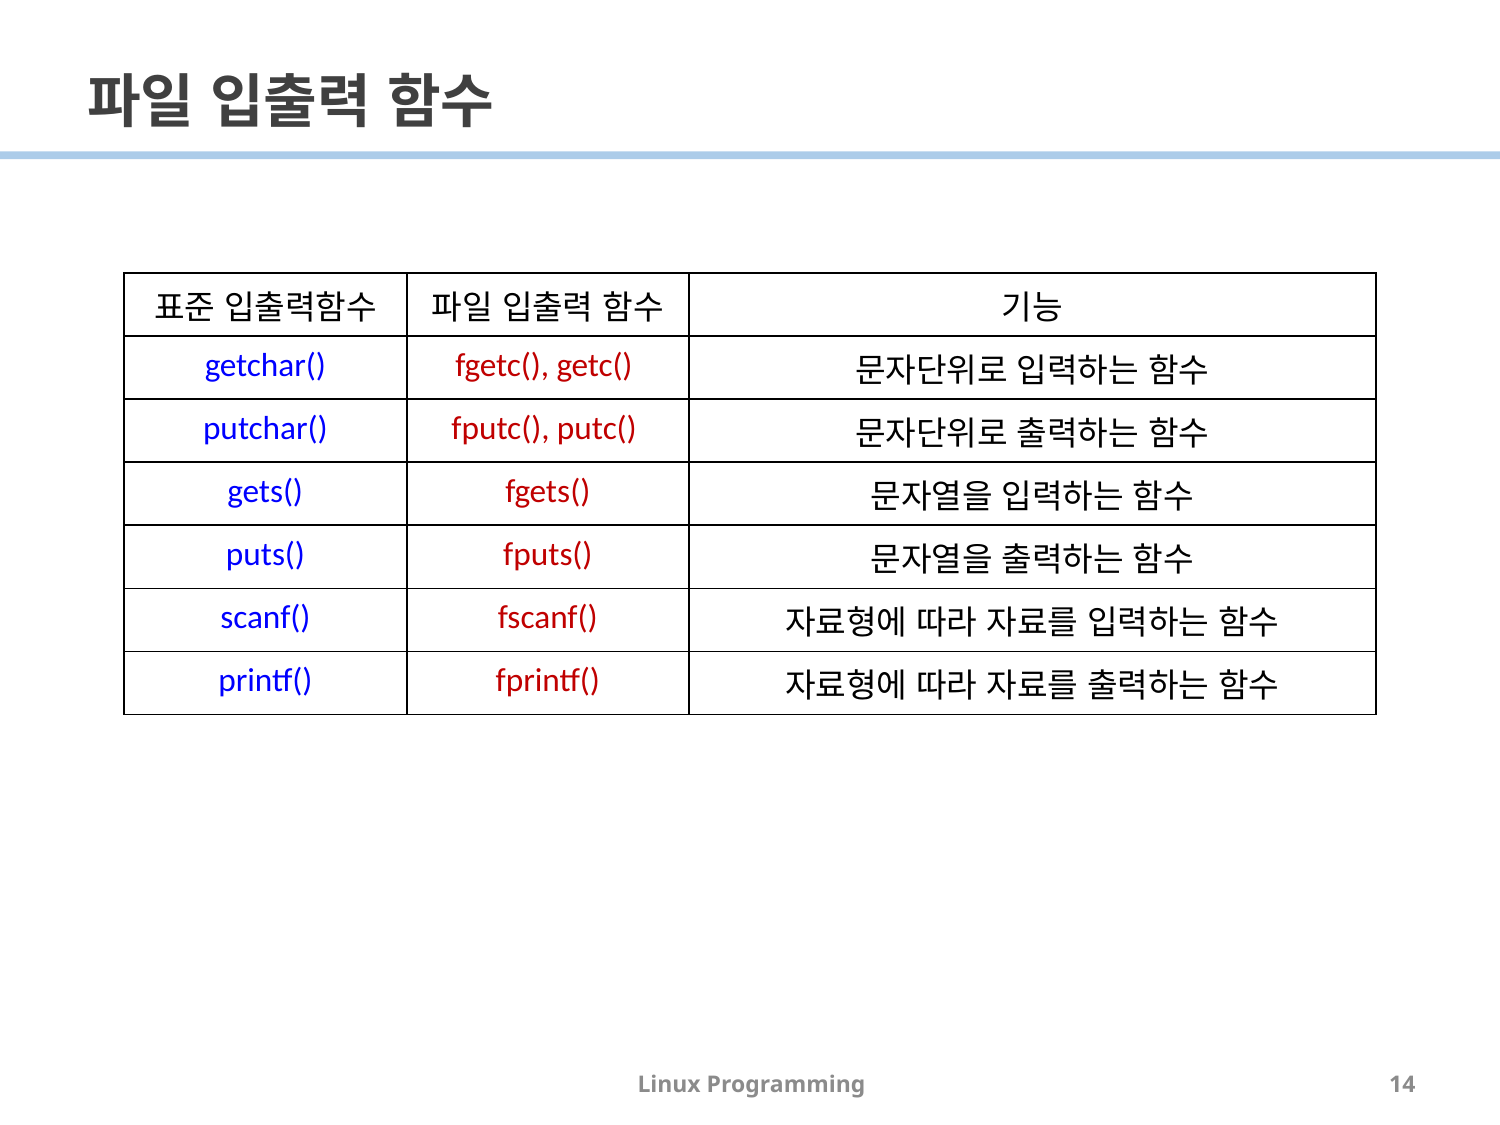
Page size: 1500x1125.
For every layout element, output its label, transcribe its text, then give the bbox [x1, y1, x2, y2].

table_header 표준 입출력함수 [125, 274, 406, 335]
table_cell 문자단위로 출력하는 함수 [690, 400, 1375, 461]
table_cell fputc(), putc() [408, 400, 688, 461]
table_cell getchar() [125, 337, 406, 398]
table_cell printf() [125, 652, 406, 714]
table_cell 자료형에 따라 자료를 입력하는 함수 [690, 589, 1375, 651]
table_cell 문자열을 출력하는 함수 [690, 526, 1375, 588]
footer Linux Programming [498, 1067, 1005, 1103]
table_cell 자료형에 따라 자료를 출력하는 함수 [690, 652, 1375, 714]
table_cell 문자열을 입력하는 함수 [690, 463, 1375, 524]
table_cell fgets() [408, 463, 688, 524]
table_cell fscanf() [408, 589, 688, 651]
table_cell fputs() [408, 526, 688, 588]
table_cell scanf() [125, 589, 406, 651]
title 파일 입출력 함수 [72, 22, 1431, 144]
table_cell 문자단위로 입력하는 함수 [690, 337, 1375, 398]
table_cell gets() [125, 463, 406, 524]
table_header 기능 [690, 274, 1375, 335]
slide_number 14 [1093, 1067, 1431, 1103]
table_cell puts() [125, 526, 406, 588]
table_header 파일 입출력 함수 [408, 274, 688, 335]
table_cell fgetc(), getc() [408, 337, 688, 398]
table_cell putchar() [125, 400, 406, 461]
table_cell fprintf() [408, 652, 688, 714]
